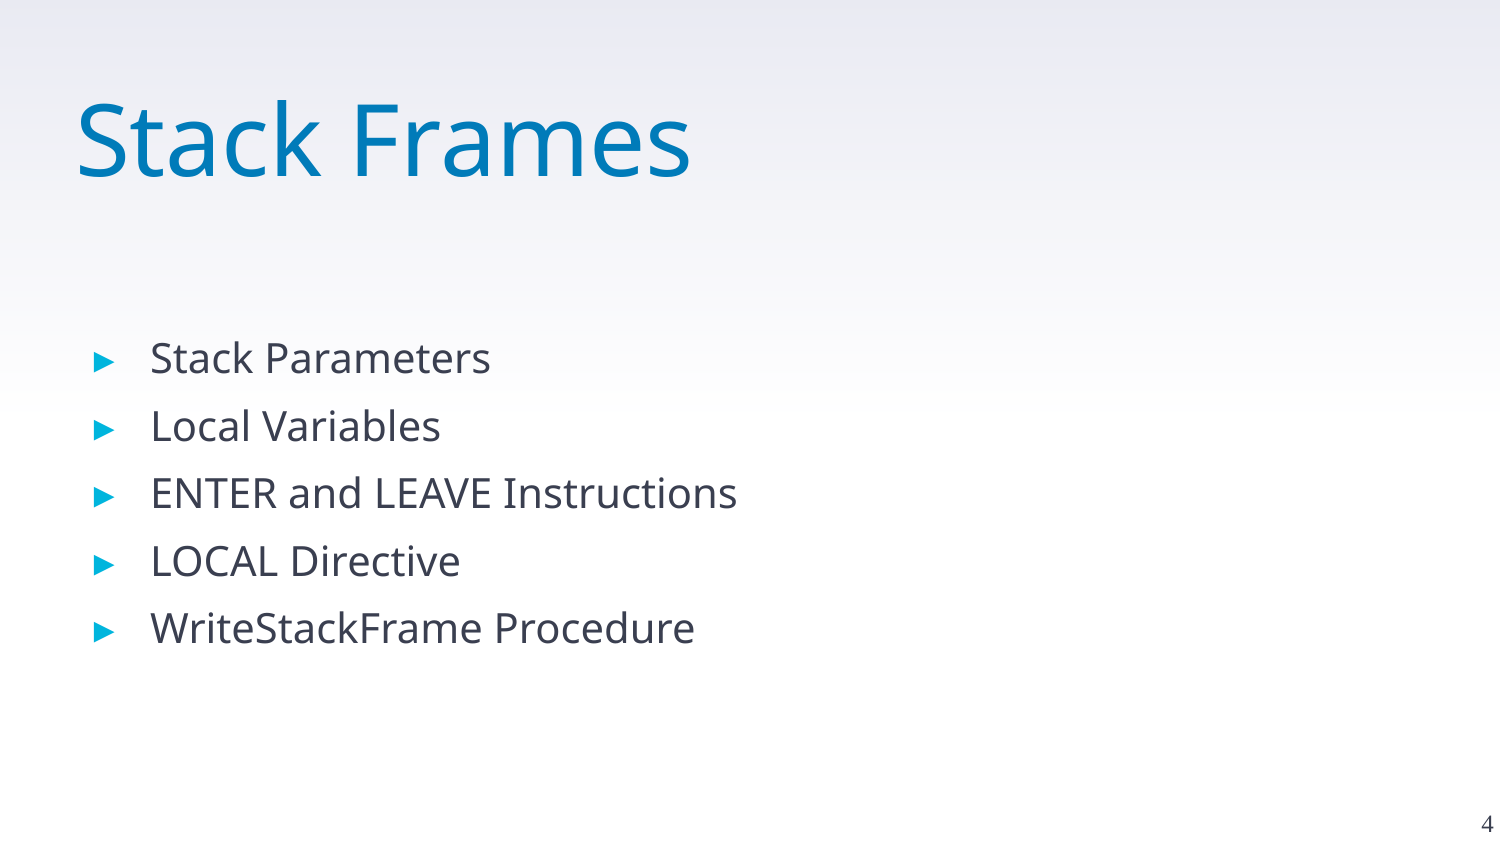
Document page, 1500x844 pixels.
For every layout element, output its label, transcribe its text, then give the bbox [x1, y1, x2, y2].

slide_number 4 [1418, 760, 1494, 838]
title Stack Frames [75, 99, 1419, 277]
list Stack Parameters Local Variables ENTER and LEAVE Instructions LOCAL Directive WriteStackFrame Procedure [75, 327, 1419, 767]
